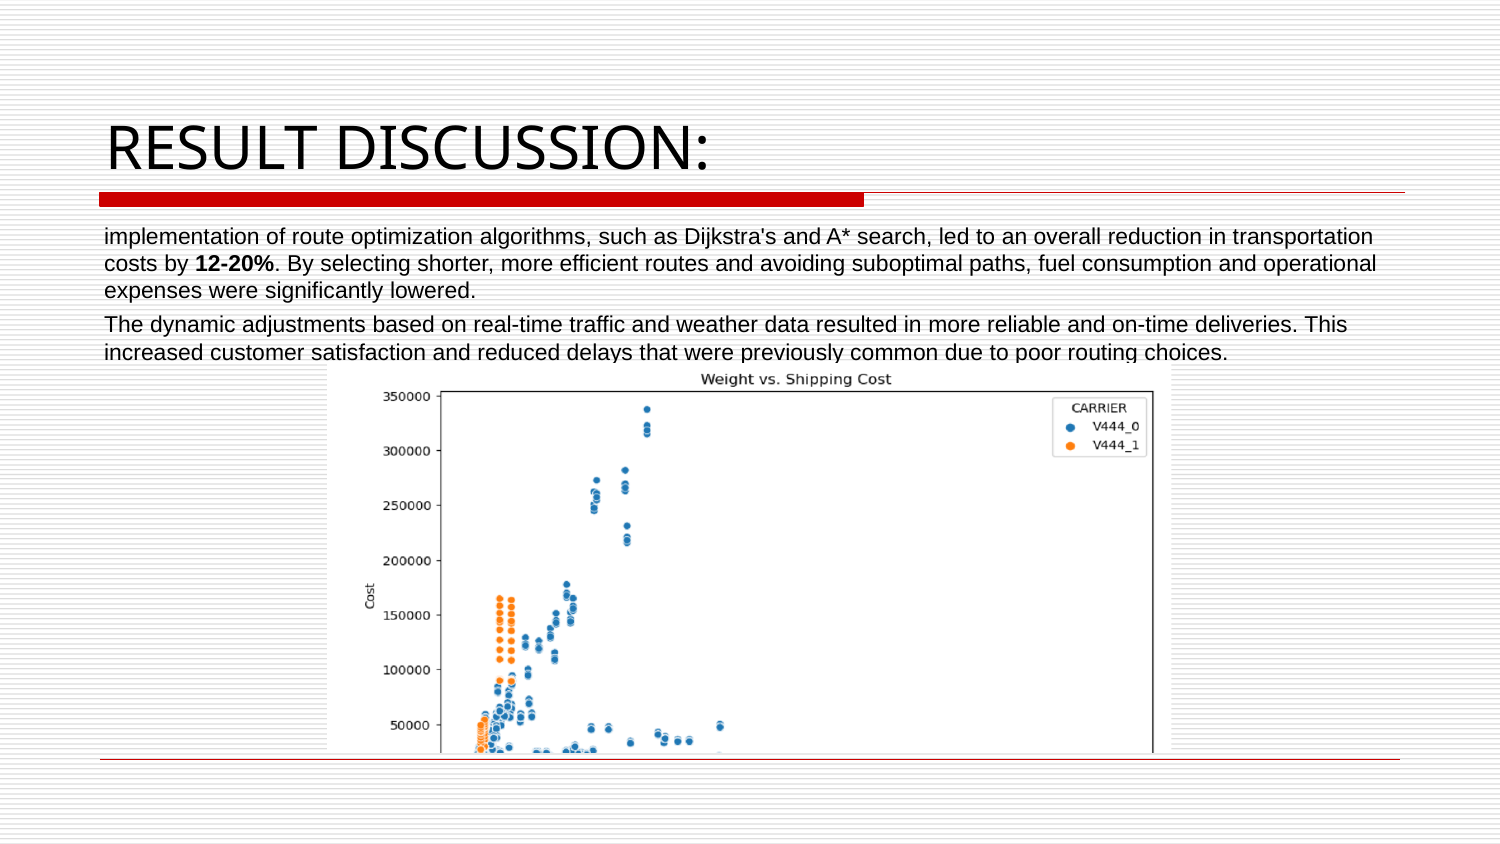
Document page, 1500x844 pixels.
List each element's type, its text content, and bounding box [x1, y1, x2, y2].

list implementation of route optimization algorithms, such as Dijkstra's and A* search, led to an overall reduction in transportation costs by 12-20%. By selecting shorter, more efficient routes and avoiding suboptimal paths, fuel consumption and operational expenses were significantly lowered. The dynamic adjustments based on real-time traffic and weather data resulted in more reliable and on-time deliveries. This increased customer satisfaction and reduced delays that were previously common due to poor routing choices. [92, 215, 1406, 741]
title RESULT DISCUSSION: [94, 37, 1407, 188]
picture [0, 0, 1500, 844]
